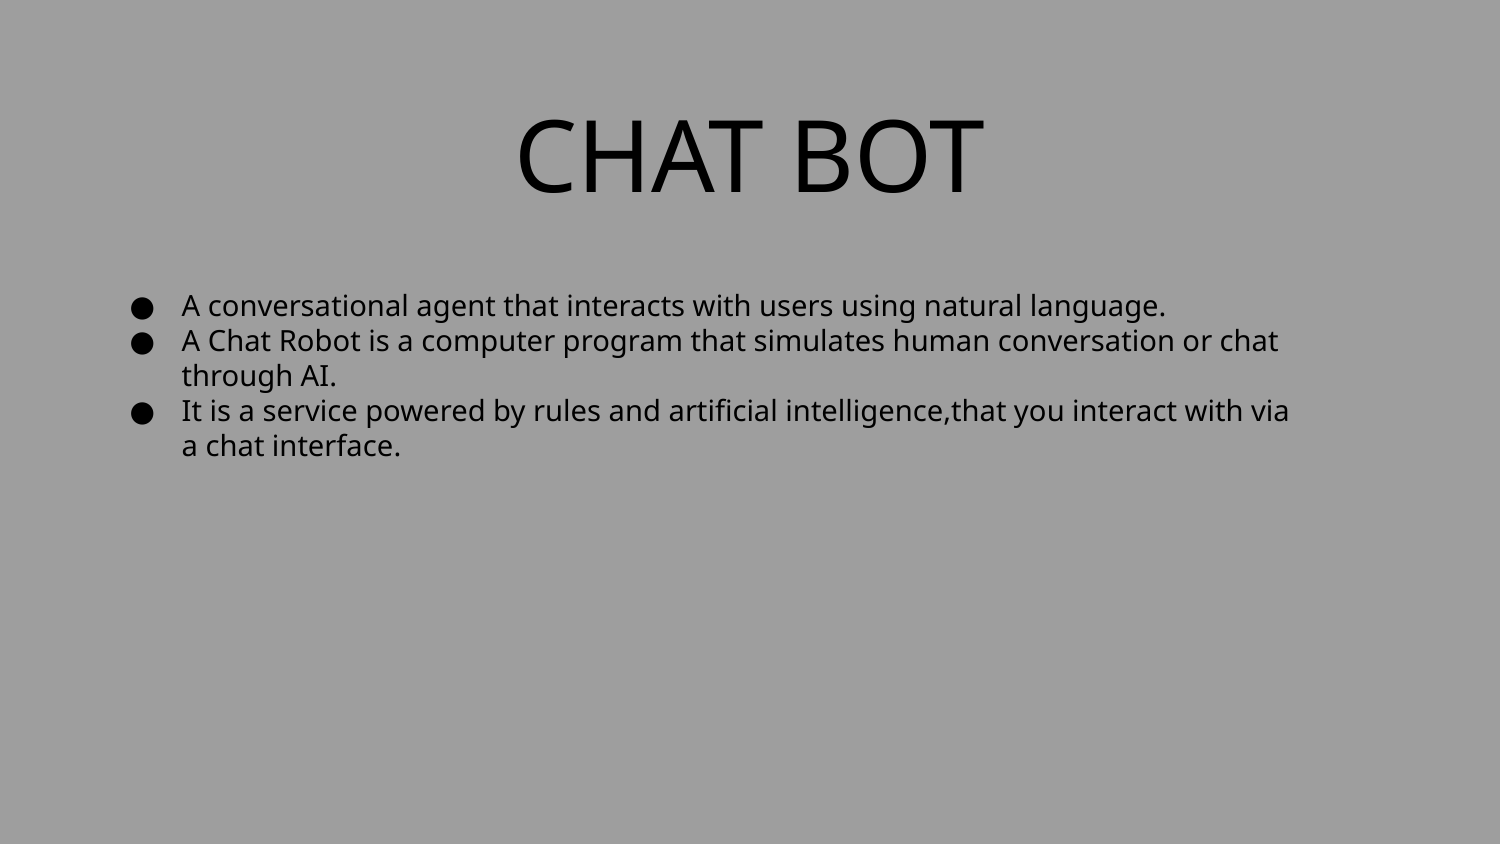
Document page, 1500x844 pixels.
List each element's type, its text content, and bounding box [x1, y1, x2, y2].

title CHAT BOT [42, 77, 1458, 296]
text_box A conversational agent that interacts with users using natural language. A Chat Robot is a computer program that simulates human conversation or chat through AI. It is a service powered by rules and artificial intelligence,that you interact with via a chat interface. [91, 272, 1317, 478]
